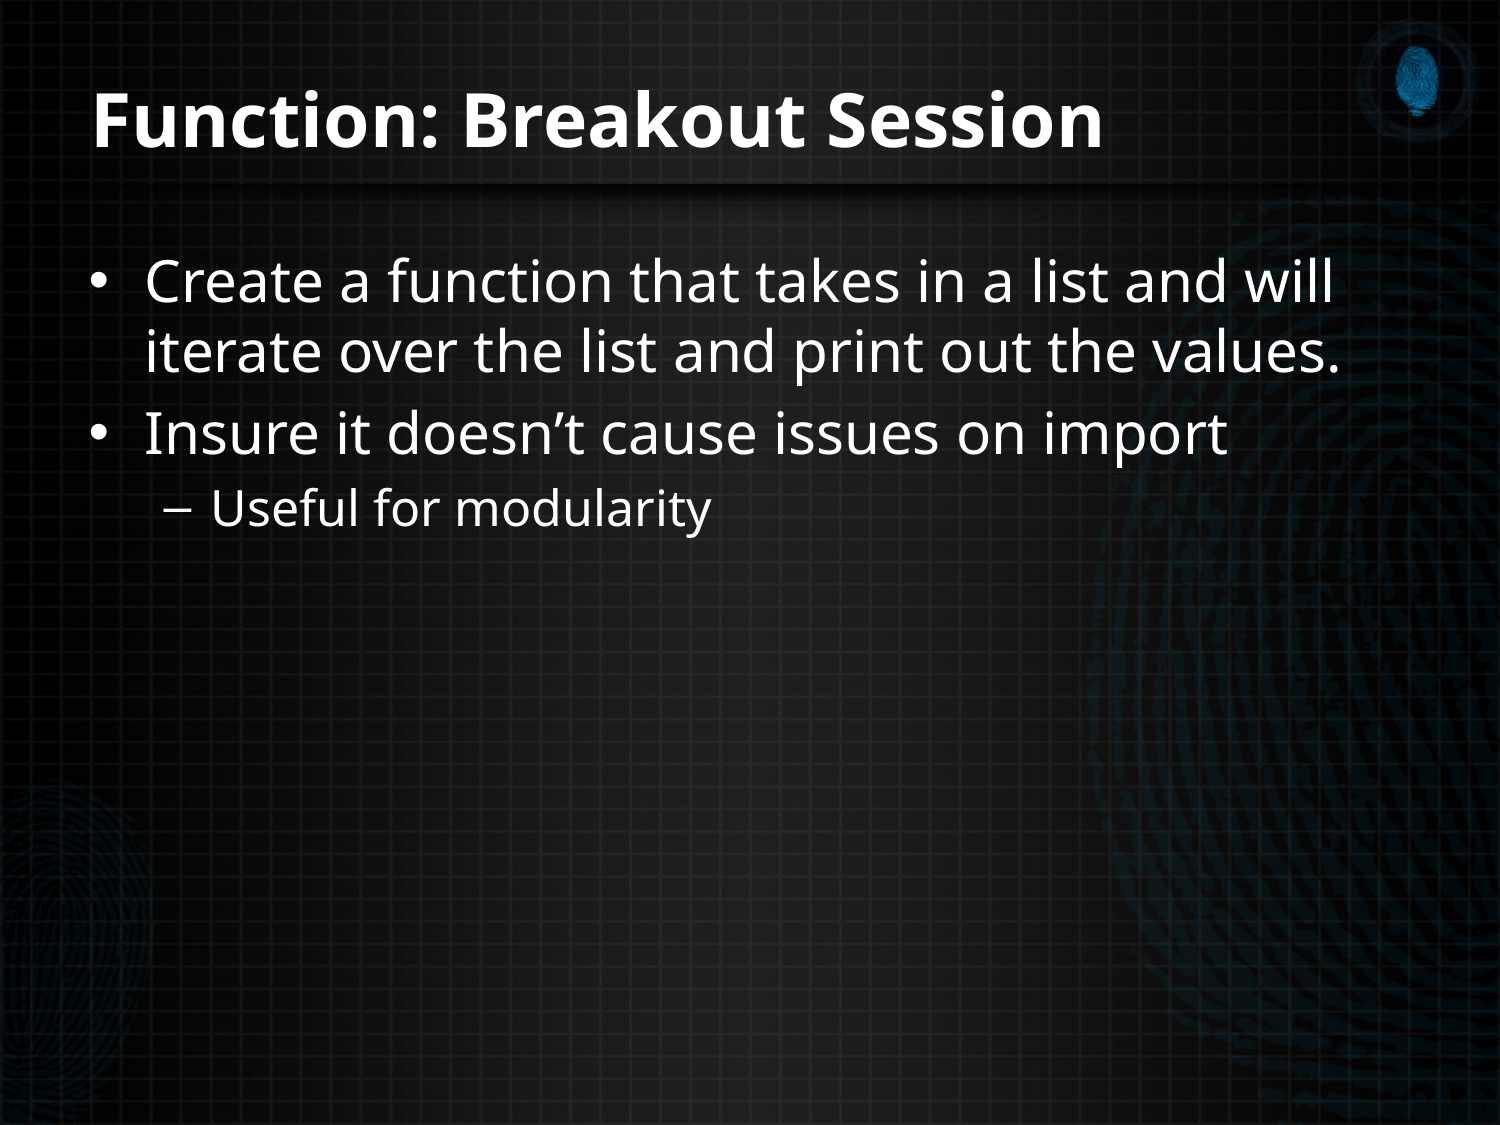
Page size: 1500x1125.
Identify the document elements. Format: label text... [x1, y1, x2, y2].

list Create a function that takes in a list and will iterate over the list and print out the values. Insure it doesn’t cause issues on import Useful for modularity [73, 236, 1424, 1100]
title Function: Breakout Session [75, 24, 1425, 212]
picture [0, 0, 1500, 1125]
